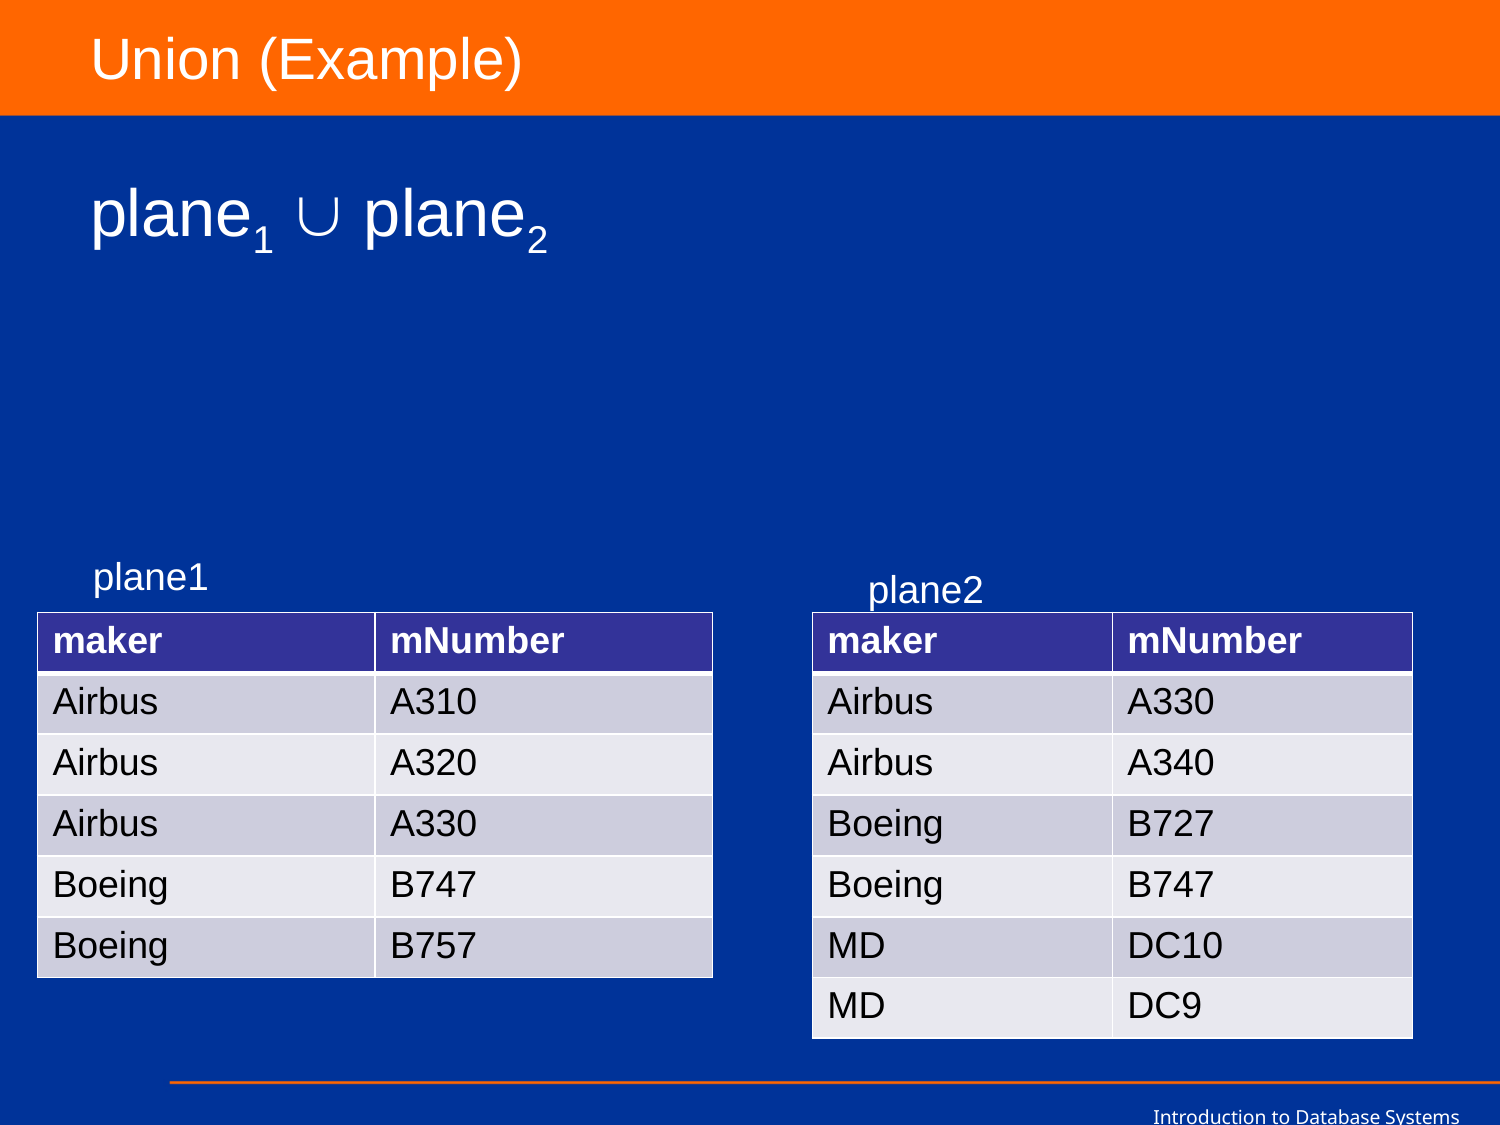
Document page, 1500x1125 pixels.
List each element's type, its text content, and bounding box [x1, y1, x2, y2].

table_cell B747 [376, 857, 712, 916]
table_cell B747 [1113, 857, 1412, 916]
text_box plane1 [78, 500, 224, 606]
table_cell MD [813, 918, 1112, 977]
footer Introduction to Database Systems [799, 1074, 1476, 1125]
title Union (Example) [74, 0, 1426, 151]
table_cell B757 [376, 918, 712, 977]
table_cell A310 [376, 676, 712, 733]
table_cell Airbus [38, 676, 374, 733]
table_cell DC10 [1113, 918, 1412, 977]
table_cell A320 [376, 735, 712, 794]
table_cell Airbus [813, 735, 1112, 794]
table_cell A340 [1113, 735, 1412, 794]
table_cell Boeing [813, 857, 1112, 916]
table_header maker [38, 613, 374, 671]
table_cell Boeing [38, 918, 374, 977]
picture [0, 0, 1500, 1125]
table_cell Boeing [813, 796, 1112, 855]
text_box plane2 [853, 512, 999, 619]
table_cell Boeing [38, 857, 374, 916]
list plane1  plane2 [74, 162, 1426, 1063]
table_cell B727 [1113, 796, 1412, 855]
table_cell A330 [376, 796, 712, 855]
table_cell Airbus [813, 676, 1112, 733]
table_cell Airbus [38, 735, 374, 794]
table_cell MD [813, 978, 1112, 1037]
table_header mNumber [1113, 613, 1412, 671]
table_cell DC9 [1113, 978, 1412, 1037]
table_cell A330 [1113, 676, 1412, 733]
table_header mNumber [376, 613, 712, 671]
table_header maker [813, 613, 1112, 671]
table_cell Airbus [38, 796, 374, 855]
